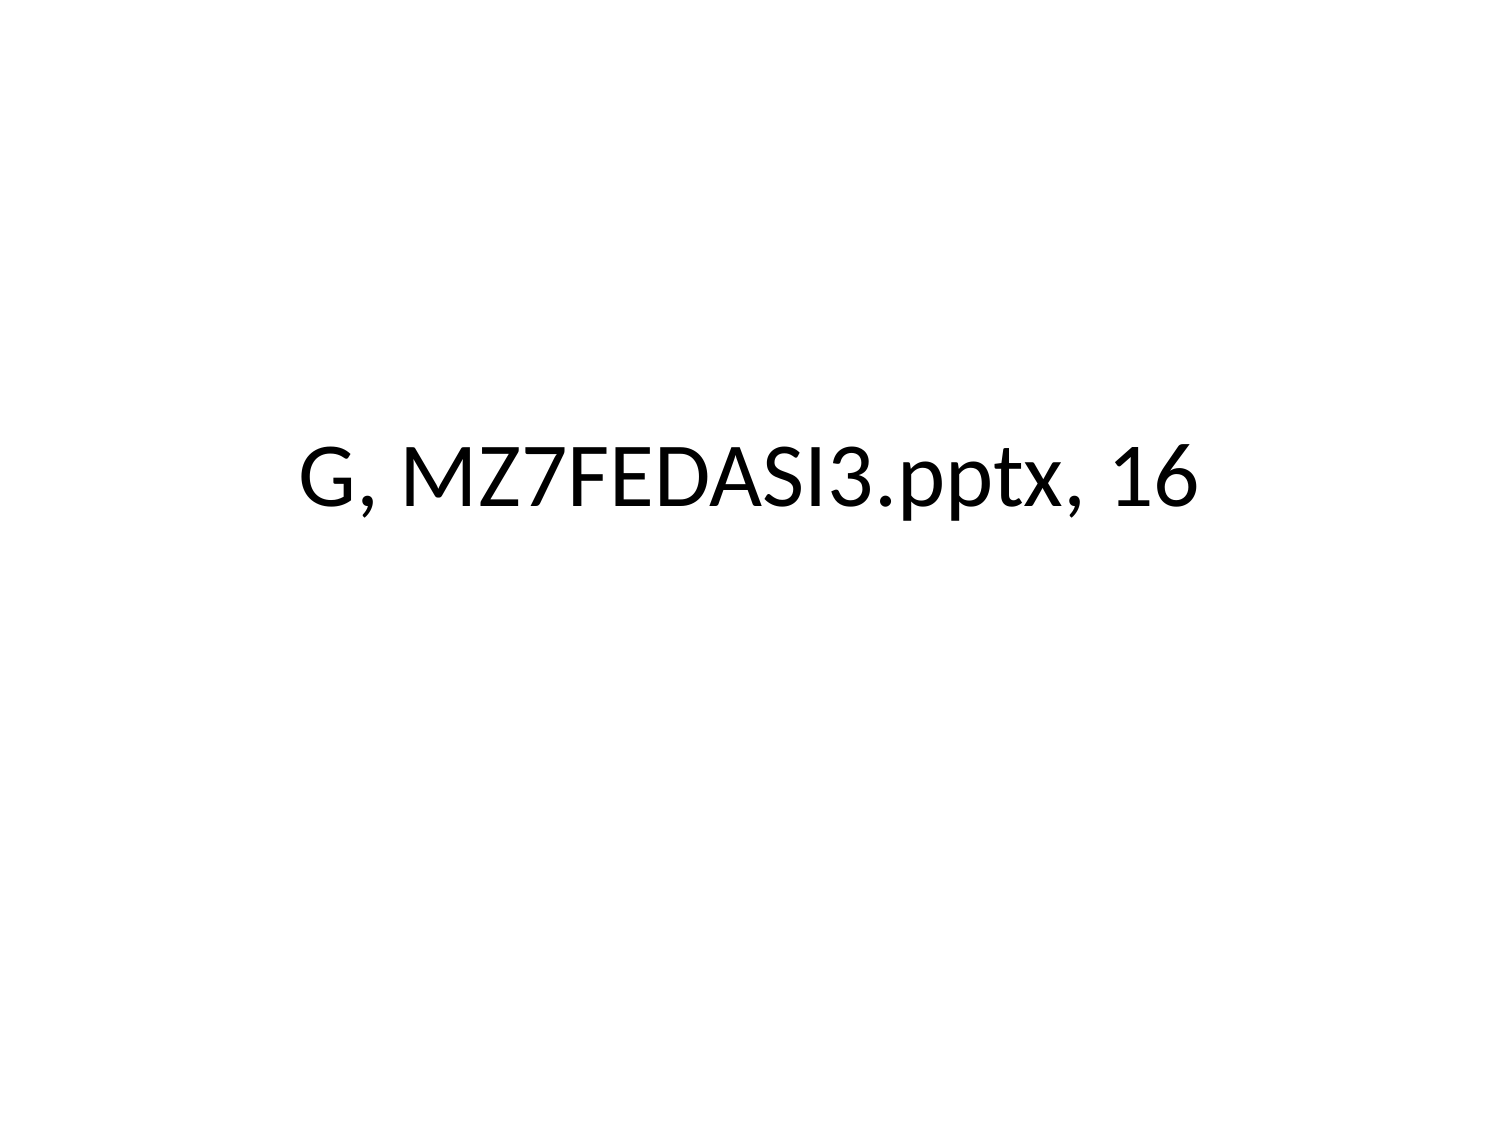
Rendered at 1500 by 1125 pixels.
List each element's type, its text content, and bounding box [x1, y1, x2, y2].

title G, MZ7FEDASI3.pptx, 16 [112, 349, 1388, 591]
